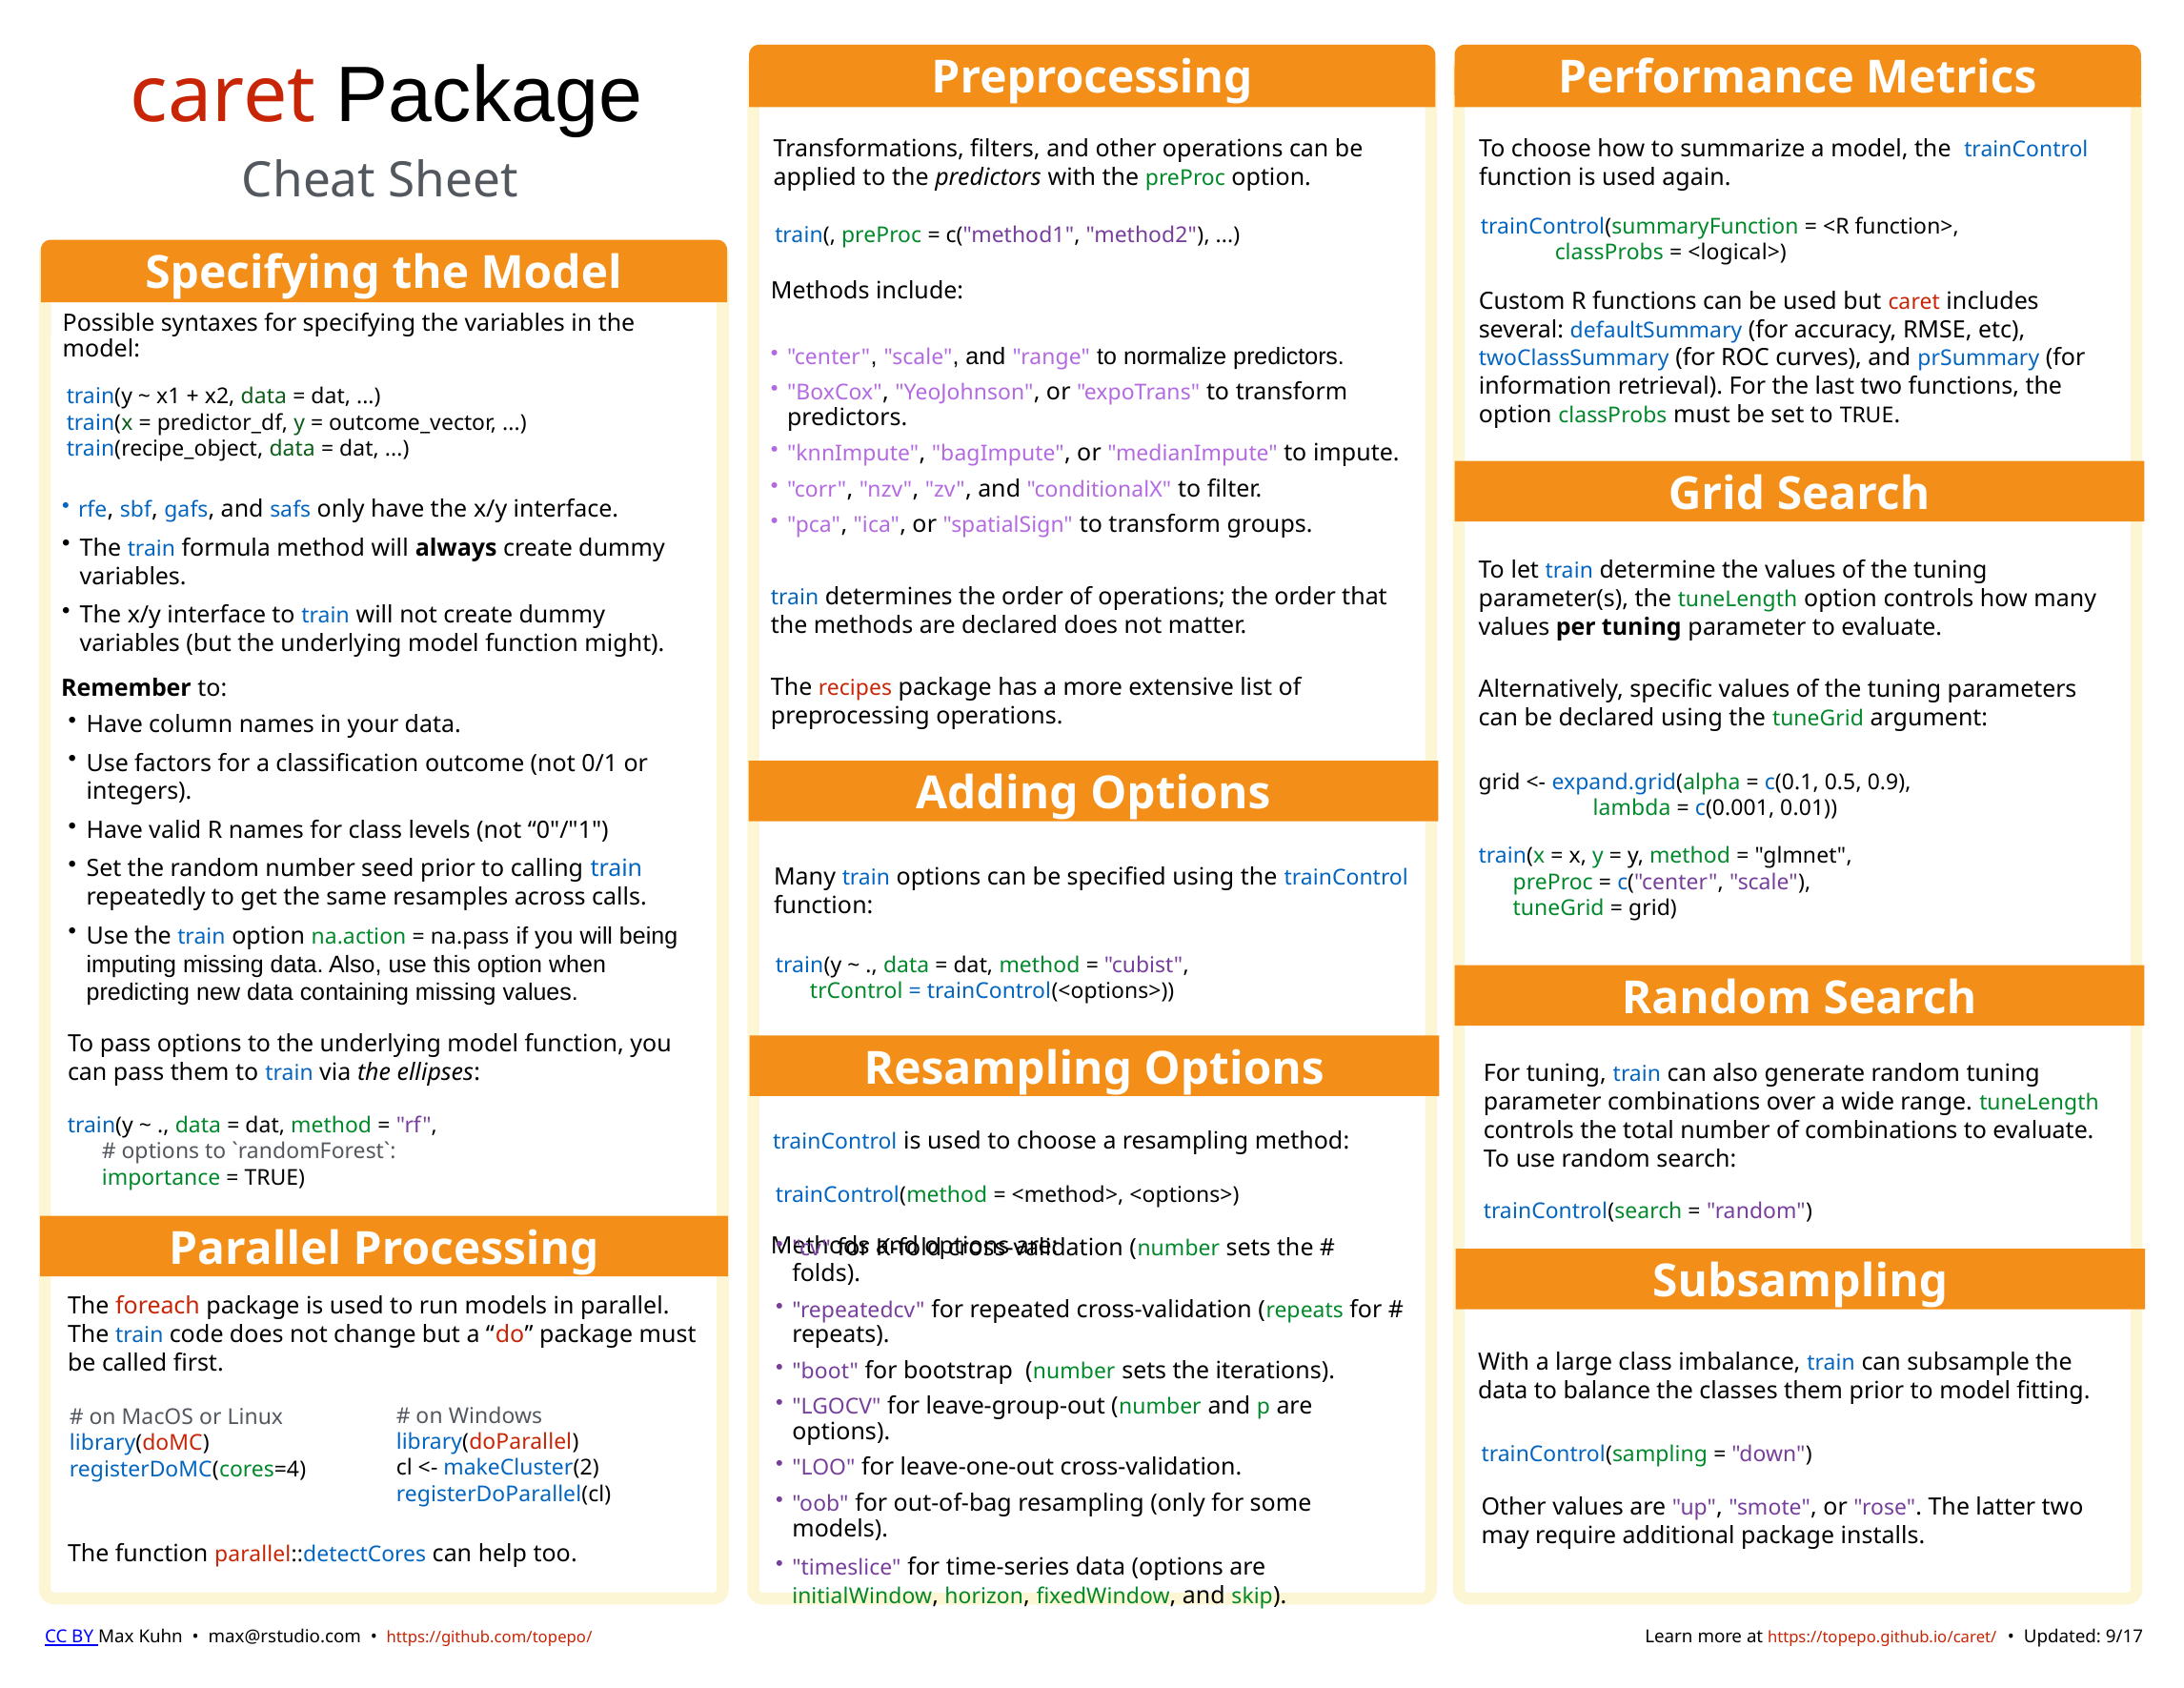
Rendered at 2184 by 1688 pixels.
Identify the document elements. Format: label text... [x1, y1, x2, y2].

text_box train determines the order of operations; the order that the methods are declared does not matter. The recipes package has a more extensive list of preprocessing operations. [761, 572, 1417, 738]
text_box Have column names in your data. Use factors for a classification outcome (not 0/1 or integers). Have valid R names for class levels (not “0"/"1") Set the random number seed prior to calling train repeatedly to get the same resamples across calls. Use the train option na.action = na.pass if you will being imputing missing data. Also, use this option when predicting new data containing missing values. [59, 700, 708, 1014]
text_box trainControl(search = "random") [1474, 1188, 2126, 1232]
text_box Possible syntaxes for specifying the variables in the model: [53, 303, 709, 371]
text_box Remember to: [52, 667, 543, 711]
text_box Resampling Options [749, 1035, 1440, 1096]
text_box rfe, sbf, gafs, and safs only have the x/y interface. The train formula method will always create dummy variables. The x/y interface to train will not create dummy variables (but the underlying model function might). [52, 484, 708, 665]
text_box grid <- expand.grid(alpha = c(0.1, 0.5, 0.9), lambda = c(0.001, 0.01)) train(x = x, y = y, method = "glmnet", preProc = c("center", "scale"), tuneGrid = grid) [1469, 759, 2120, 929]
text_box The foreach package is used to run models in parallel. The train code does not change but a “do” package must be called first. [59, 1281, 715, 1385]
text_box train(, preProc = c("method1", "method2"), ...) [766, 212, 1417, 255]
text_box "cv" for K-fold cross-validation (number sets the # folds). "repeatedcv" for repeated cross-validation (repeats for # repeats). "boot" for bootstrap (number sets the iterations). "LGOCV" for leave-group-out (number and p are options). "LOO" for leave-one-out cross-validation. "oob" for out-of-bag resampling (only for some models). "timeslice" for time-series data (options are initialWindow, horizon, fixedWindow, and skip). [767, 1227, 1416, 1617]
text_box Preprocessing [749, 44, 1436, 106]
text_box [1458, 1027, 2137, 1249]
text_box [40, 292, 728, 303]
text_box CC BY Max Kuhn • max@rstudio.com • https://github.com/topepo/ [36, 1617, 1016, 1657]
text_box Other values are "up", "smote", or "rose". The latter two may require additional package installs. [1472, 1482, 2128, 1557]
text_box The function parallel::detectCores can help too. [59, 1532, 715, 1576]
text_box Methods and options are: [761, 1224, 1417, 1268]
text_box train(y ~ x1 + x2, data = dat, ...) train(x = predictor_df, y = outcome_vector, ...) train(recipe_object, data = dat, ...) [57, 374, 708, 470]
text_box Methods include: [761, 270, 1417, 314]
text_box For tuning, train can also generate random tuning parameter combinations over a wide range. tuneLength controls the total number of combinations to evaluate. To use random search: [1474, 1048, 2130, 1181]
text_box [753, 1096, 1431, 1599]
text_box [1458, 108, 2137, 460]
text_box To choose how to summarize a model, the trainControl function is used again. [1470, 124, 2126, 199]
text_box [1458, 522, 2137, 965]
text_box Random Search [1454, 965, 2145, 1027]
text_box To let train determine the values of the tuning parameter(s), the tuneLength option controls how many values per tuning parameter to evaluate. Alternatively, specific values of the tuning parameters can be declared using the tuneGrid argument: [1469, 545, 2125, 740]
text_box Learn more at https://topepo.github.io/caret/ • Updated: 9/17 [1363, 1617, 2152, 1656]
text_box Performance Metrics [1454, 44, 2141, 106]
text_box [45, 1277, 723, 1599]
text_box [45, 303, 723, 1215]
text_box trainControl is used to choose a resampling method: [764, 1119, 1420, 1163]
text_box trainControl(sampling = "down") [1472, 1431, 2123, 1475]
text_box [1454, 99, 2141, 108]
text_box Transformations, filters, and other operations can be applied to the predictors with the preProc option. [764, 124, 1420, 199]
text_box Many train options can be specified using the trainControl function: [765, 852, 1421, 927]
text_box To pass options to the underlying model function, you can pass them to train via the ellipses: [59, 1019, 715, 1093]
text_box trainControl(method = <method>, <options>) [766, 1172, 1417, 1216]
text_box Adding Options [748, 761, 1439, 822]
text_box trainControl(summaryFunction = <R function>, classProbs = <logical>) [1471, 203, 2123, 274]
text_box train(y ~ ., data = dat, method = "rf", # options to `randomForest`: importance = TRUE) [58, 1102, 709, 1198]
title caret Package Cheat Sheet [42, 42, 731, 226]
text_box Parallel Processing [39, 1215, 729, 1277]
text_box Custom R functions can be used but caret includes several: defaultSummary (for accuracy, RMSE, etc), twoClassSummary (for ROC curves), and prSummary (for information retrieval). For the last two functions, the option classProbs must be set to TRUE. [1469, 276, 2125, 437]
text_box [1458, 1310, 2137, 1599]
text_box [749, 98, 1436, 108]
text_box Specifying the Model [40, 239, 728, 301]
text_box With a large class imbalance, train can subsample the data to balance the classes them prior to model fitting. [1469, 1337, 2125, 1413]
text_box [753, 108, 1431, 761]
text_box [753, 822, 1431, 1035]
text_box Grid Search [1454, 460, 2145, 522]
text_box # on MacOS or Linux library(doMC) registerDoMC(cores=4) [60, 1393, 355, 1490]
text_box Subsampling [1455, 1249, 2146, 1310]
text_box train(y ~ ., data = dat, method = "cubist", trControl = trainControl(<options>)) [767, 942, 1418, 1011]
text_box # on Windows library(doParallel) cl <- makeCluster(2) registerDoParallel(cl) [387, 1393, 698, 1515]
text_box "center", "scale", and "range" to normalize predictors. "BoxCox", "YeoJohnson", or "expoTrans" to transform predictors. "knnImpute", "bagImpute", or "medianImpute" to impute. "corr", "nzv", "zv", and "conditionalX" to filter. "pca", "ica", or "spatialSign" to transform groups. [761, 335, 1417, 546]
